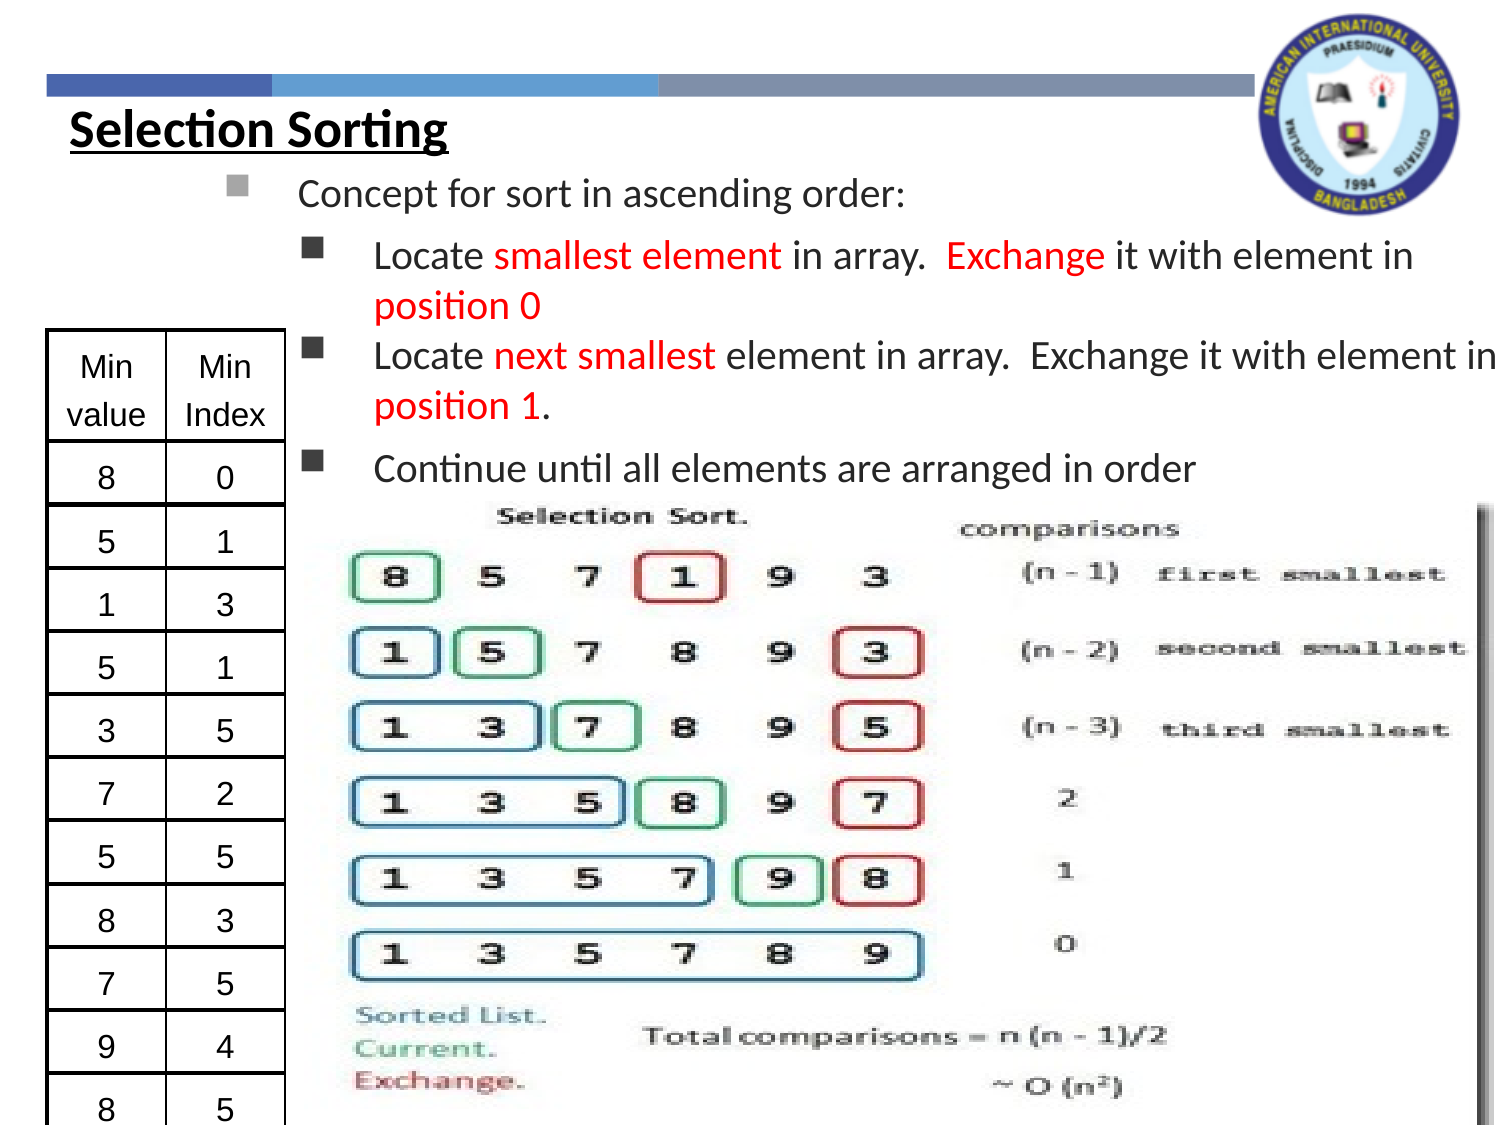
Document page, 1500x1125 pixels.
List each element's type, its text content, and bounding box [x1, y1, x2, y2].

table_cell 1 [167, 633, 284, 692]
table_header Min value [49, 332, 165, 439]
table_cell 4 [167, 1012, 284, 1071]
text_box Selection Sorting [55, 85, 1129, 167]
picture [1254, 9, 1465, 158]
table_cell 5 [167, 696, 284, 755]
table_cell 2 [167, 759, 284, 818]
table_cell 7 [49, 759, 165, 818]
table_cell 5 [49, 822, 165, 882]
table_cell 5 [49, 633, 165, 692]
table_cell 3 [167, 886, 284, 945]
table_cell 5 [167, 949, 284, 1008]
table_cell 5 [49, 507, 165, 566]
table_cell 5 [167, 822, 284, 882]
table_cell 1 [49, 570, 165, 629]
picture [304, 501, 1494, 1125]
table_cell 0 [167, 443, 284, 502]
table_cell 3 [49, 696, 165, 755]
table_cell 5 [167, 1075, 284, 1125]
table_cell 8 [49, 443, 165, 502]
table_cell 7 [49, 949, 165, 1008]
table_cell 1 [167, 507, 284, 566]
text_box Concept for sort in ascending order: Locate smallest element in array. Exchange it with element in position 0 Locate next smallest element in array. Exchange it with element in position 1. Continue until all elements are arranged in order [208, 158, 1500, 502]
table_cell 8 [49, 886, 165, 945]
table_cell 8 [49, 1075, 165, 1125]
table_header Min Index [167, 332, 284, 439]
table_cell 3 [167, 570, 284, 629]
table_cell 9 [49, 1012, 165, 1071]
